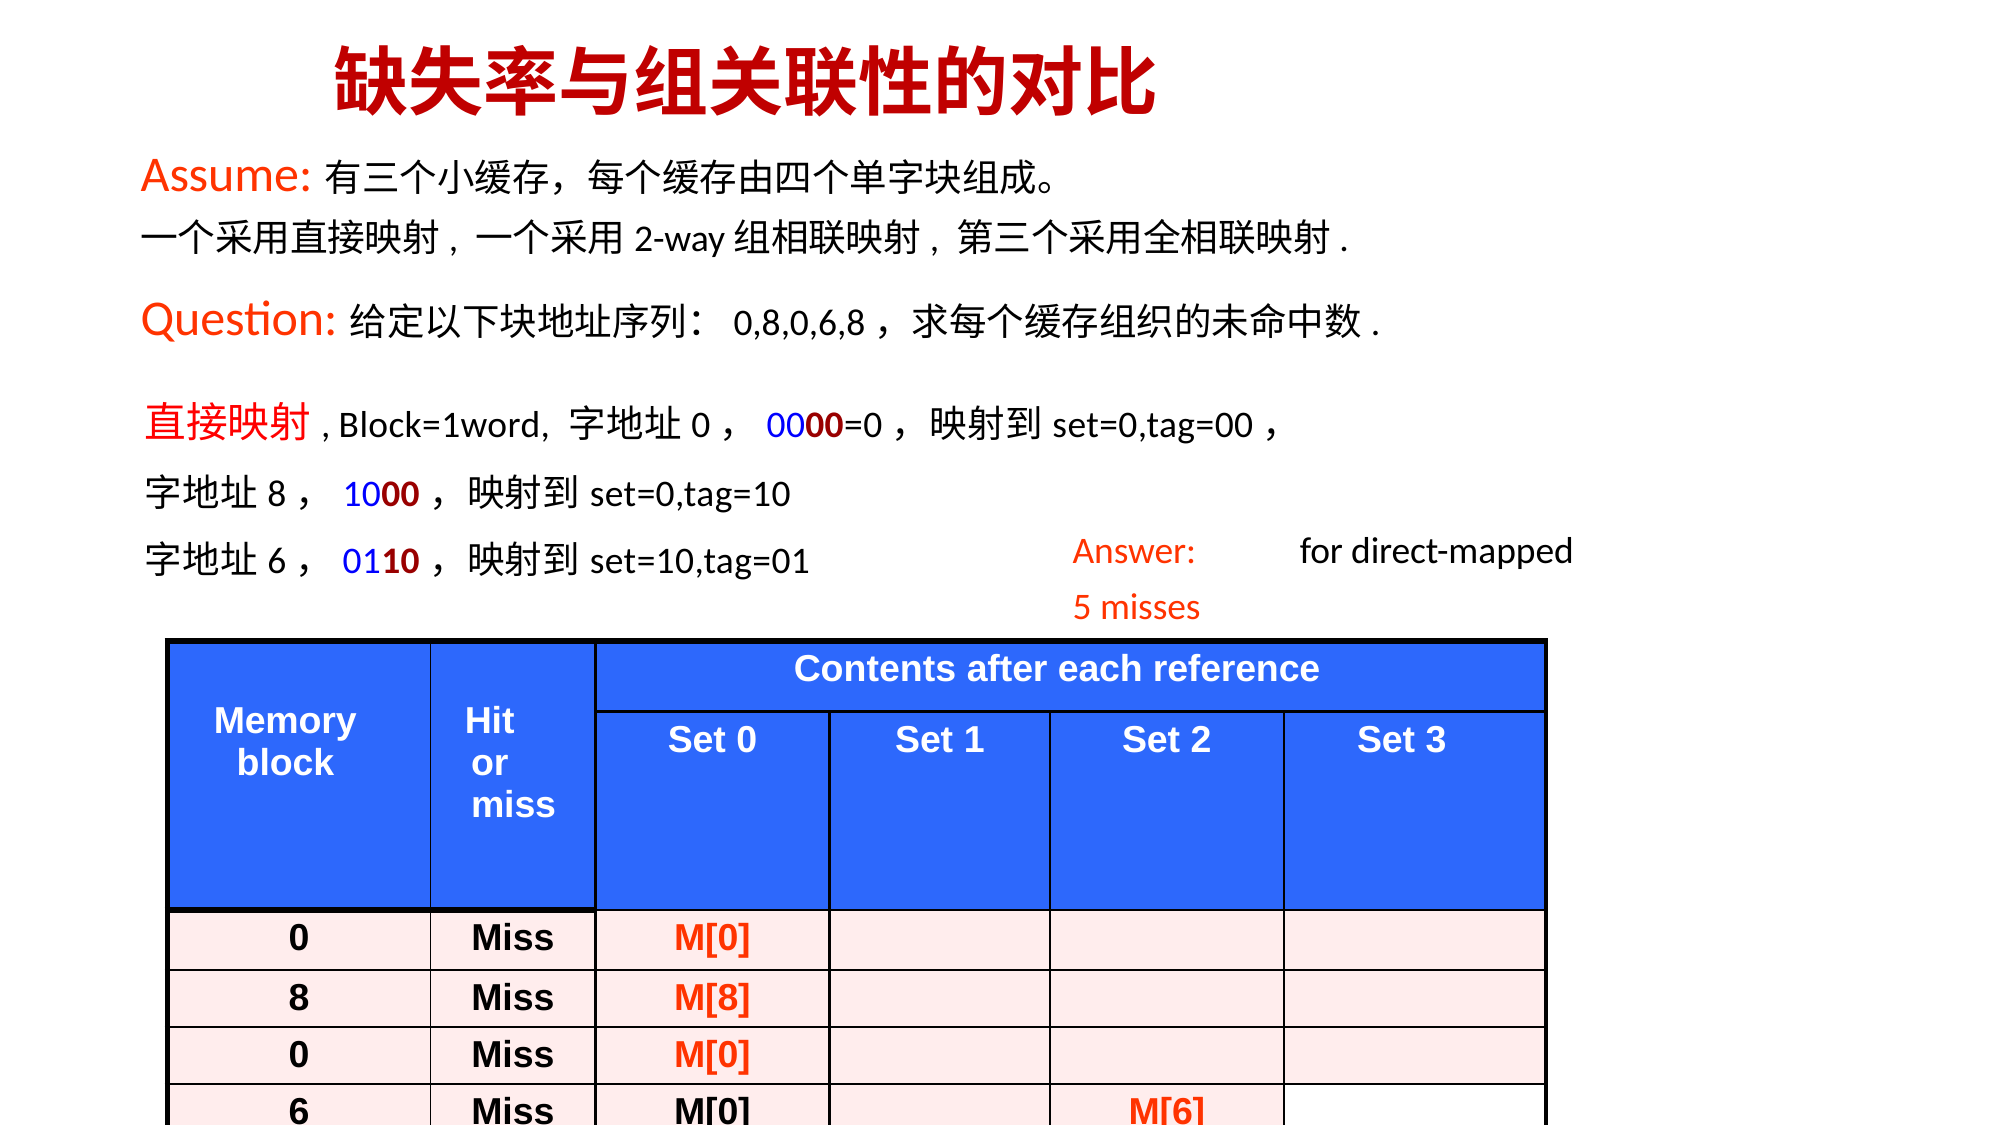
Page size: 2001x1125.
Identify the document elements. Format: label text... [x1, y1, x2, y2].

table_cell Miss [431, 971, 594, 1026]
table_cell Set 1 [831, 713, 1049, 909]
table_cell Miss [431, 1085, 594, 1125]
table_cell M[0] [597, 1085, 828, 1125]
table_cell 0 [170, 913, 430, 969]
table_header Hit or miss [431, 644, 594, 907]
table_cell M[8] [597, 971, 828, 1026]
table_cell Miss [431, 913, 594, 969]
table_cell Set 2 [1051, 713, 1283, 909]
table_cell M[0] [597, 1028, 828, 1083]
table_cell [1051, 1028, 1283, 1083]
title 缺失率与组关联性的对比 [307, 0, 1282, 124]
table_cell [1285, 1028, 1544, 1083]
text_box Assume:有三个小缓存，每个缓存由四个单字块组成。 一个采用直接映射, 一个采用2-way组相联映射, 第三个采用全相联映射. Question:给定以下块地址序列：0,8,0,6,8，求每个缓存组织的未命中数. [138, 124, 1451, 346]
table_header Memory block [170, 644, 430, 907]
text_box Answer: for direct-mapped 5 misses [1055, 507, 1846, 635]
table_cell M[0] [597, 911, 828, 969]
table_cell [831, 911, 1049, 969]
table_cell [831, 1085, 1049, 1125]
table_cell Set 3 [1285, 713, 1544, 909]
text_box 直接映射, Block=1word, 字地址0，0000=0，映射到set=0,tag=00， 字地址8，1000，映射到set=0,tag=10 字地址6，0110，映射到set=10,tag=01 [129, 363, 1571, 589]
table_cell 8 [170, 971, 430, 1026]
table_cell M[6] [1051, 1085, 1283, 1125]
table_cell [1285, 1085, 1544, 1125]
table_header Contents after each reference [597, 644, 1544, 710]
table_cell Miss [431, 1028, 594, 1083]
table_cell 6 [170, 1085, 430, 1125]
table_cell [831, 971, 1049, 1026]
table_cell [1285, 971, 1544, 1026]
table_cell Set 0 [597, 713, 828, 909]
table_cell 0 [170, 1028, 430, 1083]
table_cell [831, 1028, 1049, 1083]
table_cell [1051, 971, 1283, 1026]
table_cell [1051, 911, 1283, 969]
table_cell [1285, 911, 1544, 969]
